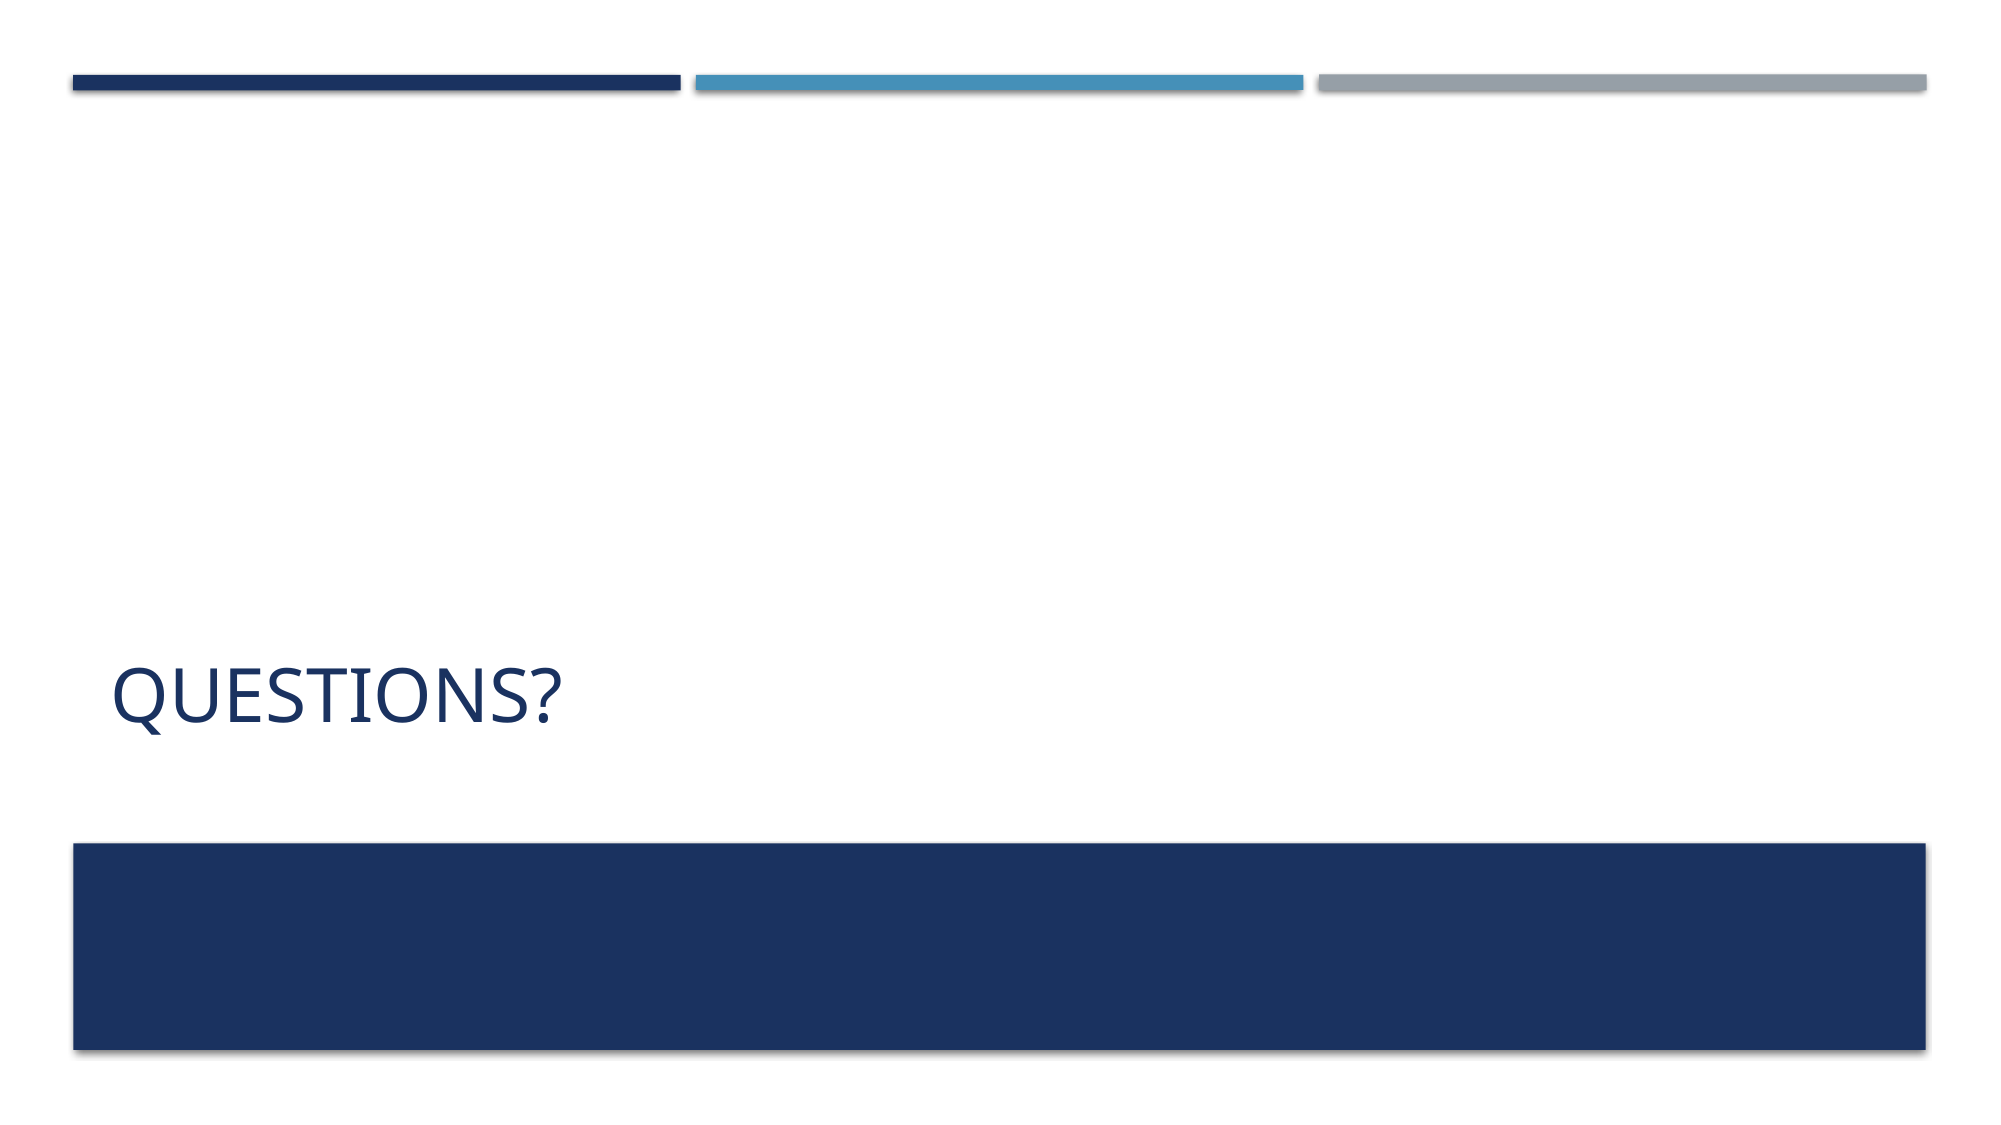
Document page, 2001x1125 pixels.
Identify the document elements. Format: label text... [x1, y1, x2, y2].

title questions? [95, 499, 1905, 745]
